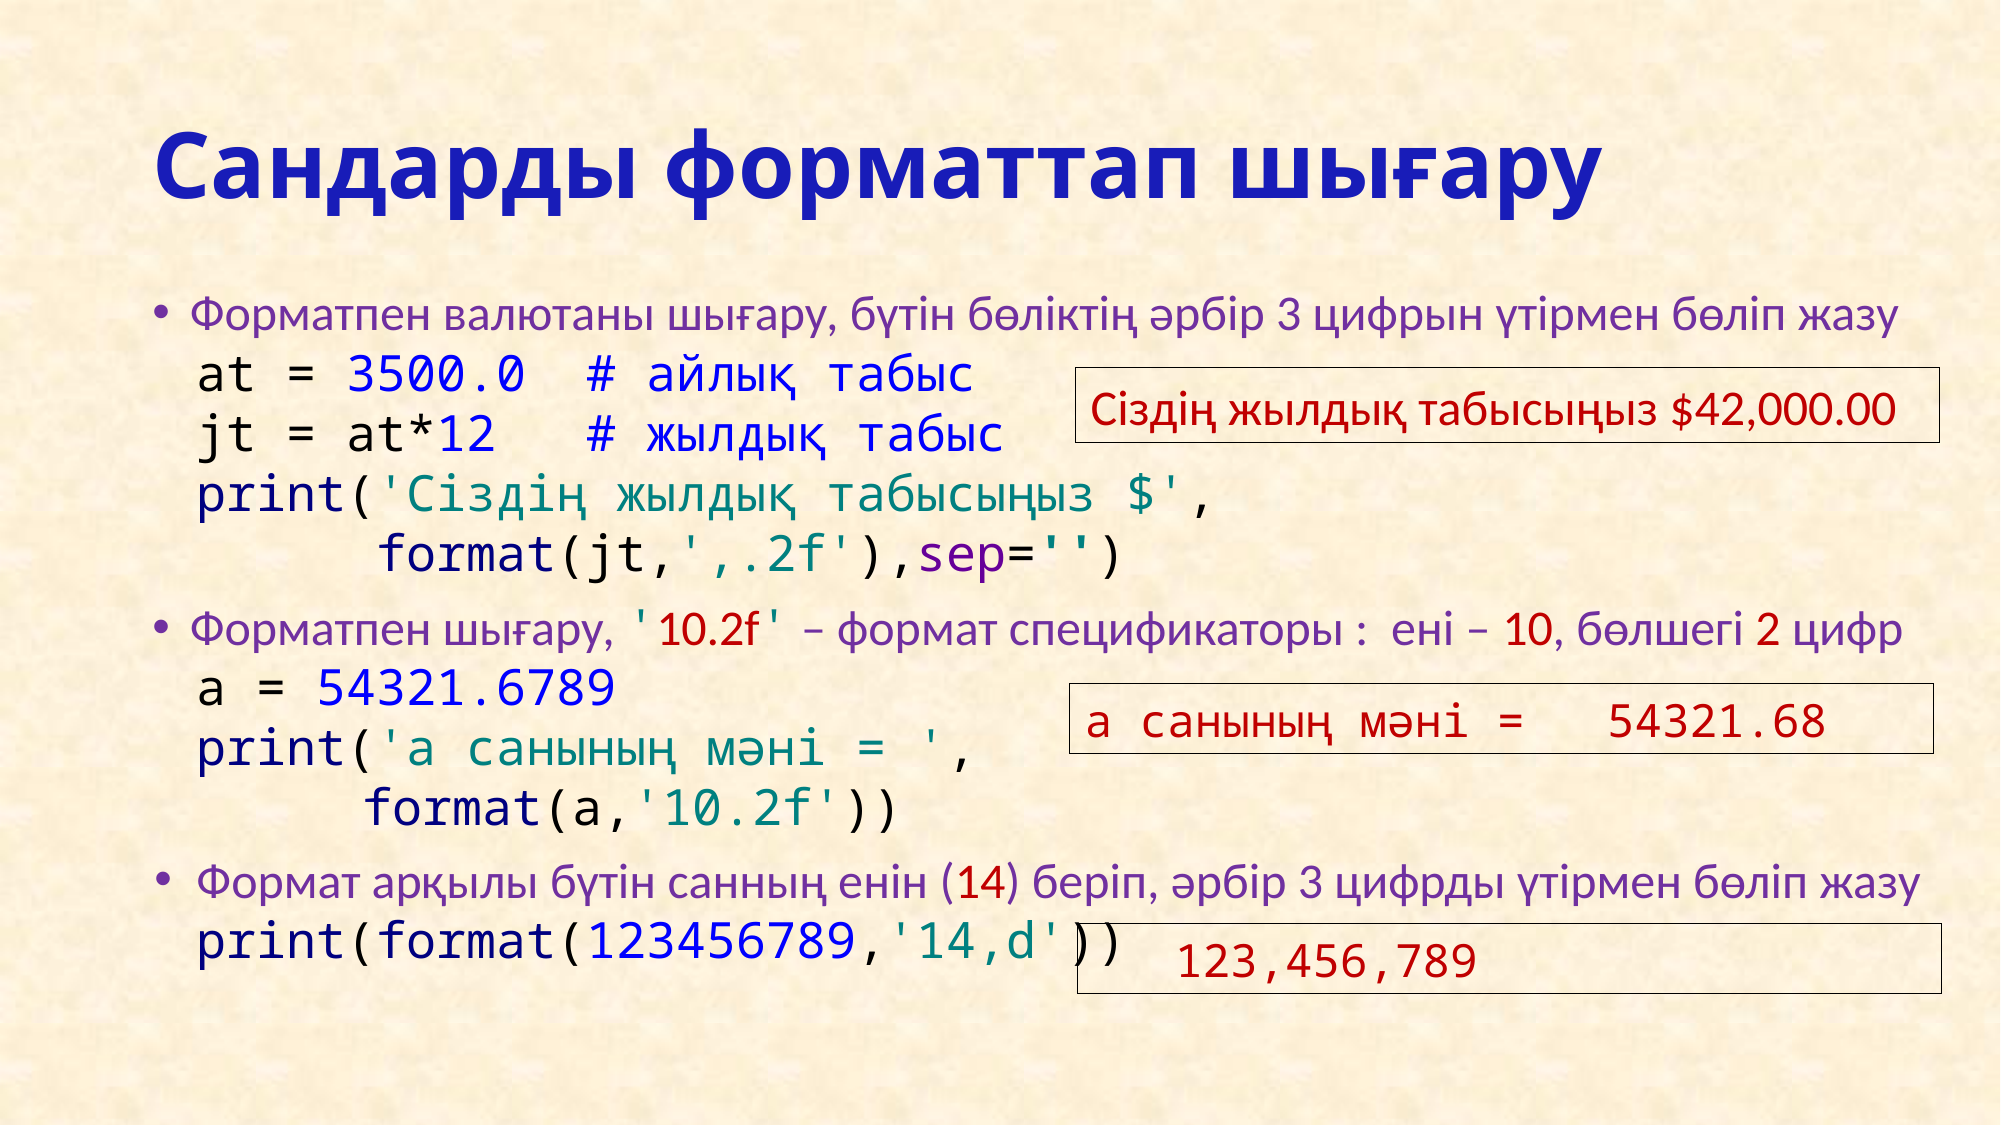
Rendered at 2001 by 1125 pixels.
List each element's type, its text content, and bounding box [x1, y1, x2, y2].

list Форматпен валютаны шығару, бүтін бөліктің әрбір 3 цифрын үтірмен бөліп жазу at = 3500.0 # айлық табыс jt = at*12 # жылдық табыс print('Сіздің жылдық табысыңыз $', format(jt,',.2f'),sep='') Форматпен шығару, '10.2f' – формат спецификаторы : ені – 10, бөлшегі 2 цифр a = 54321.6789 print('a санының мәні = ', format(a,'10.2f')) Формат арқылы бүтін санның енін (14) беріп, әрбір 3 цифрды үтірмен бөліп жазу print(format(123456789,'14,d')) [137, 279, 1940, 994]
title Сандарды форматтап шығару [137, 59, 1863, 278]
picture [0, 0, 2001, 1125]
text_box a санының мәні = 54321.68 [1069, 683, 1934, 754]
text_box 123,456,789 [1077, 923, 1942, 994]
text_box Сіздің жылдық табысыңыз $42,000.00 [1075, 367, 1940, 443]
